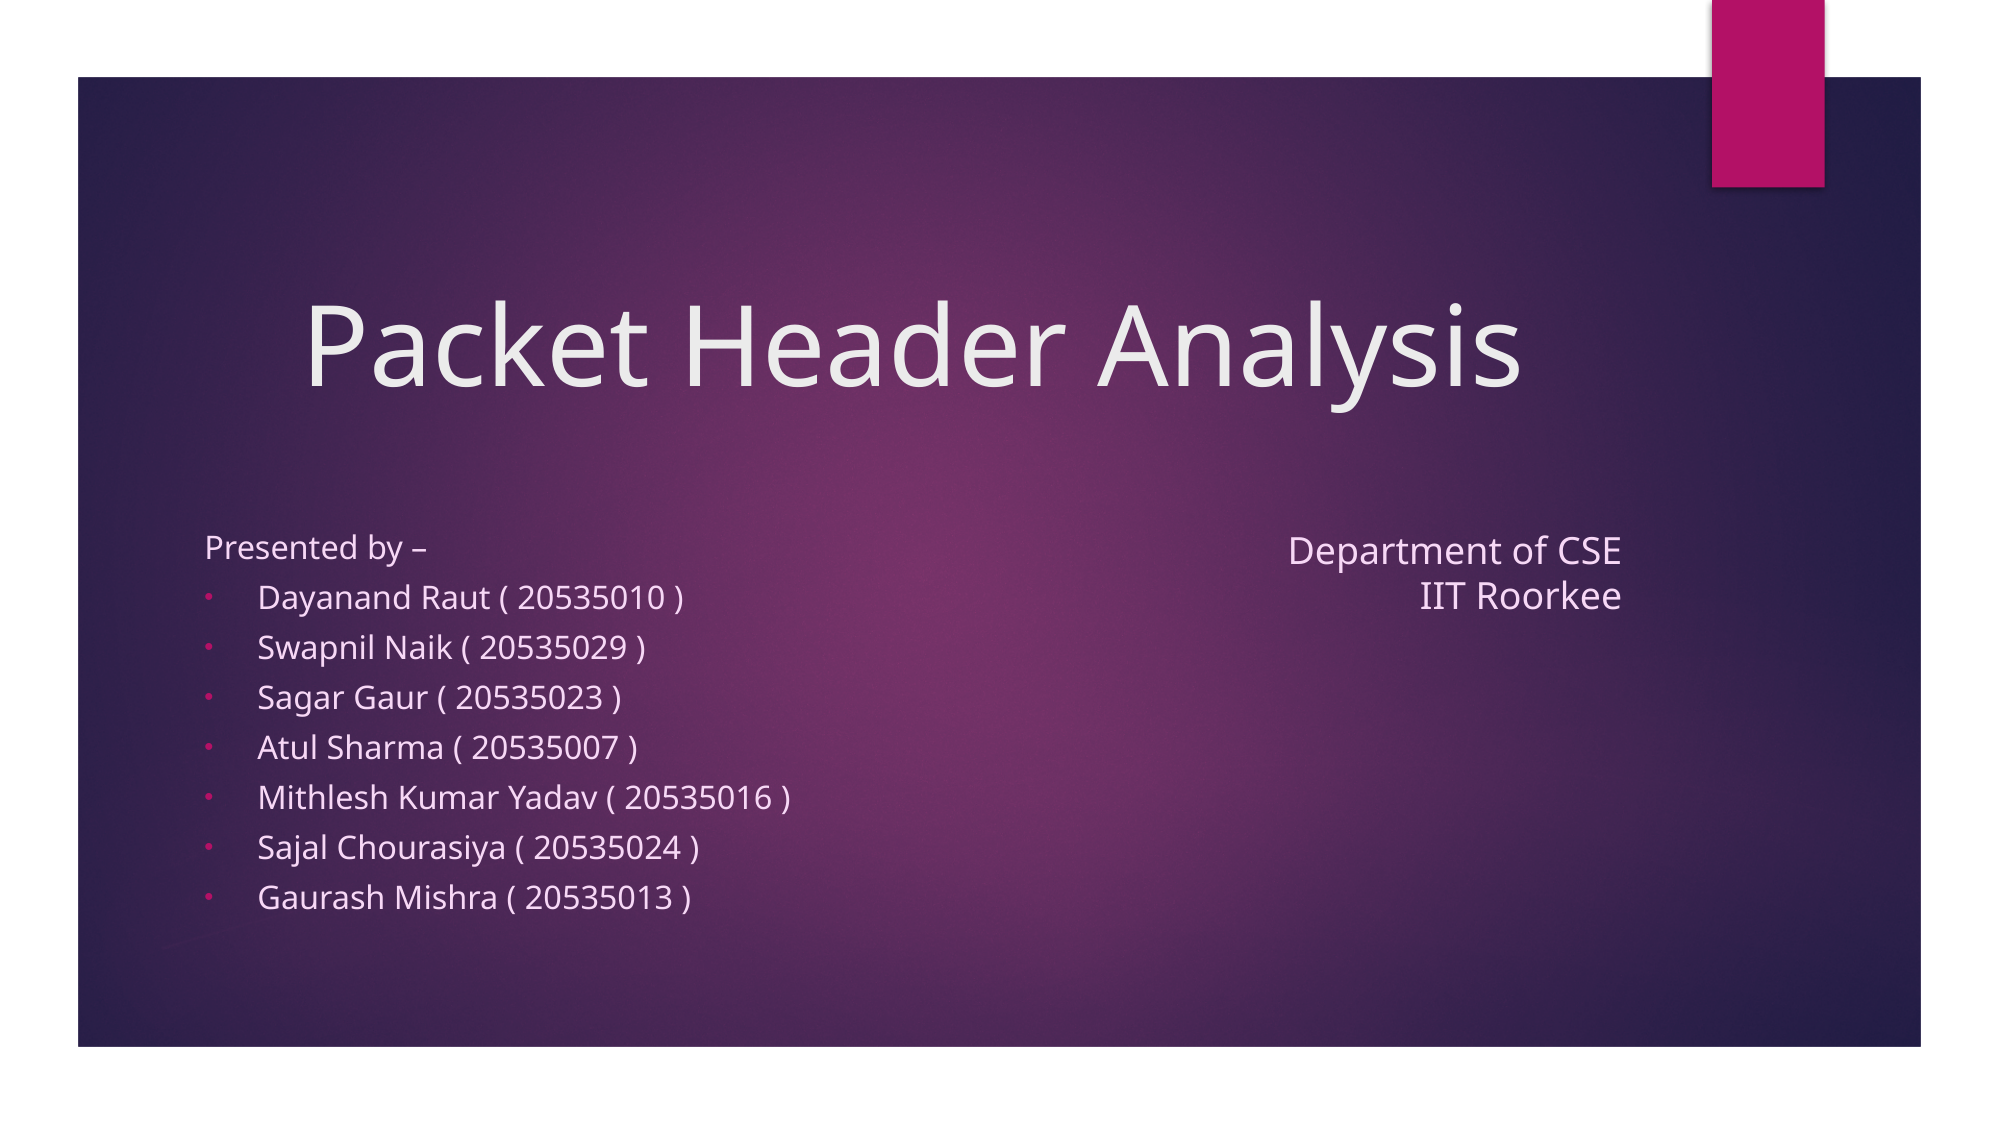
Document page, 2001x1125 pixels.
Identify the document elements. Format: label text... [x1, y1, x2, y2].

title Packet Header Analysis [189, 192, 1638, 491]
text_box Department of CSE IIT Roorkee [1187, 519, 1638, 625]
subtitle Presented by – Dayanand Raut ( 20535010 ) Swapnil Naik ( 20535029 ) Sagar Gaur ( 20535023 ) Atul Sharma ( 20535007 ) Mithlesh Kumar Yadav ( 20535016 ) Sajal Chourasiya ( 20535024 ) Gaurash Mishra ( 20535013 ) [189, 519, 930, 925]
